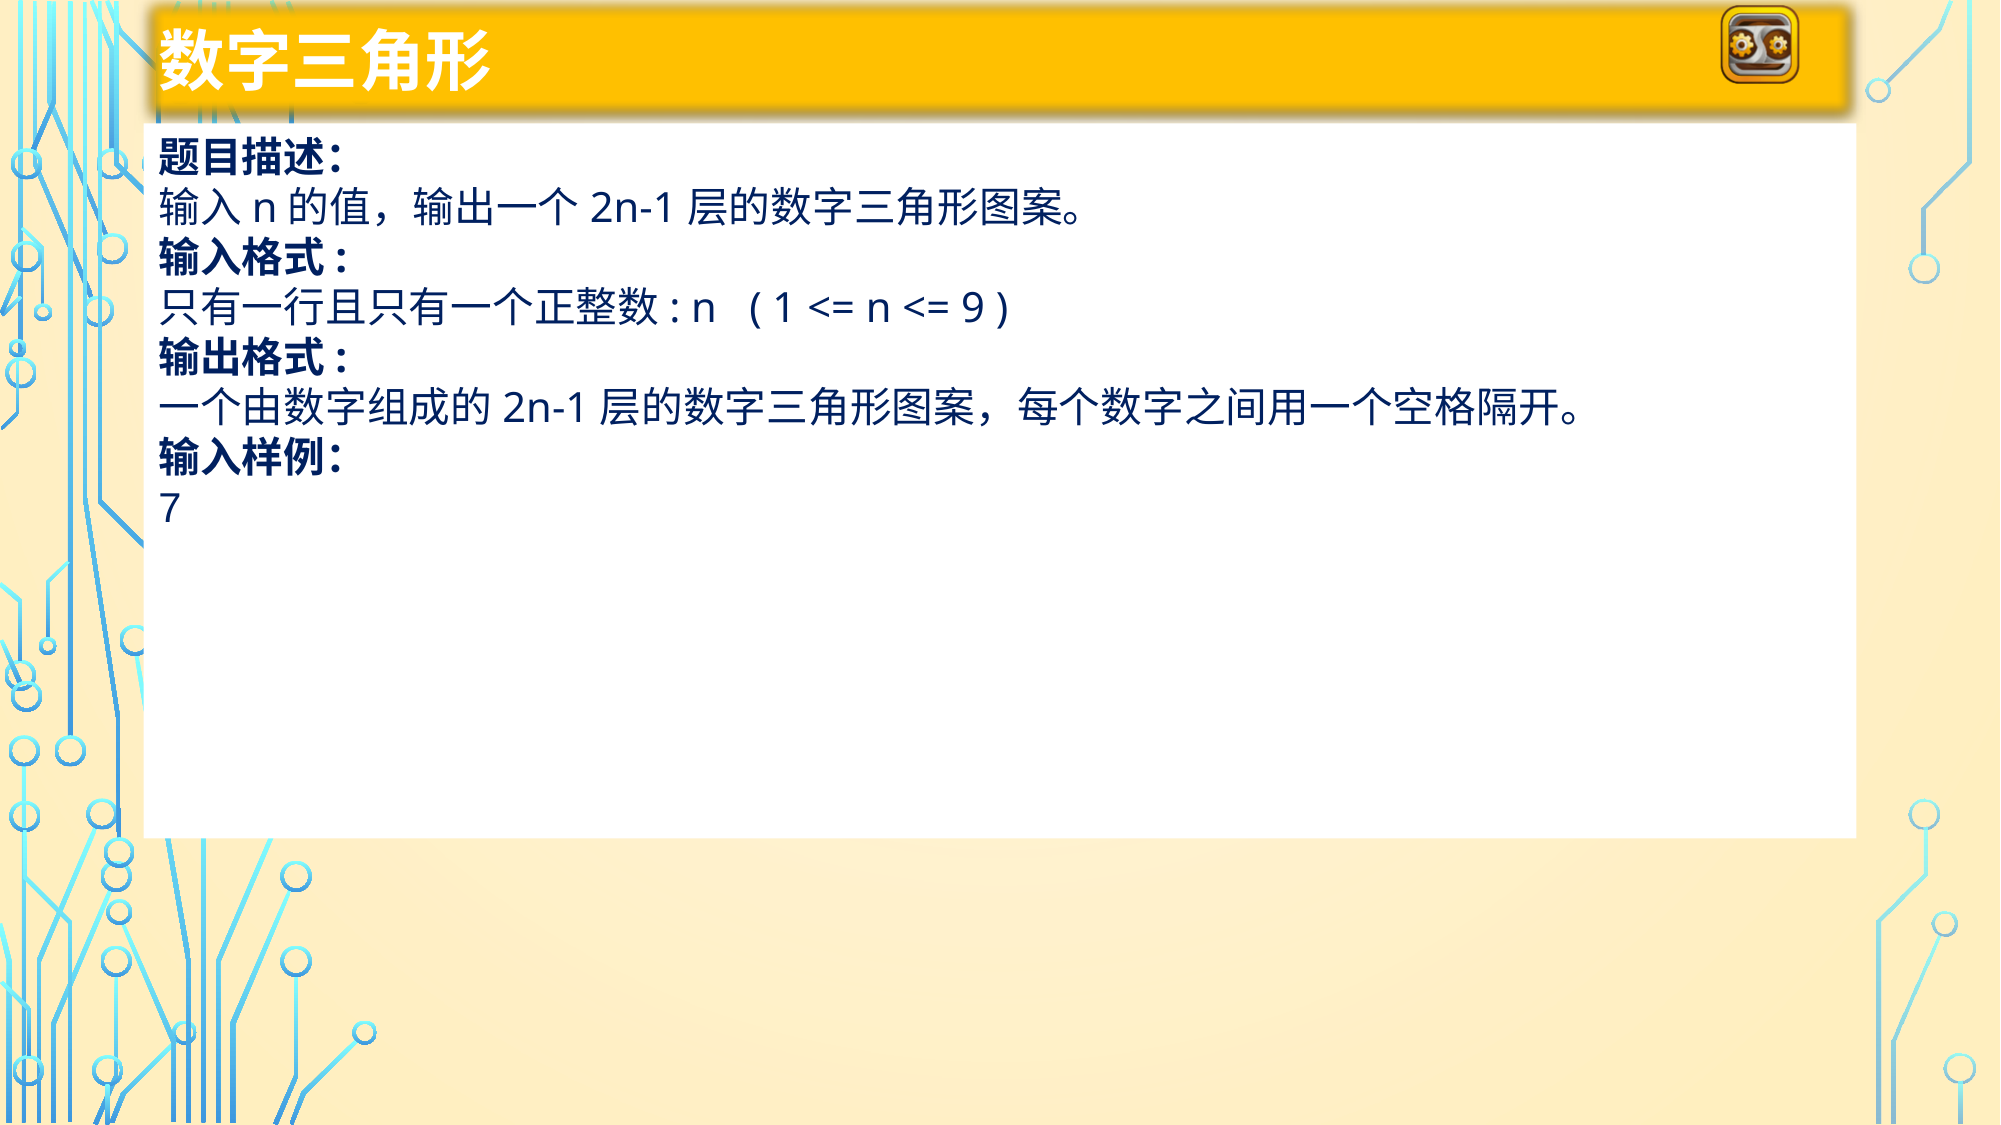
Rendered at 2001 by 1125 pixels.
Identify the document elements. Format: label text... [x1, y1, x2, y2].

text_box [143, 0, 1857, 121]
text_box 题目描述： 输入n的值，输出一个2n-1层的数字三角形图案。 输入格式: 只有一行且只有一个正整数: n ( 1 <= n <= 9 ) 输出格式: 一个由数字组成的2n-1层的数字三角形图案，每个数字之间用一个空格隔开。 输入样例： 7 [143, 123, 1857, 839]
